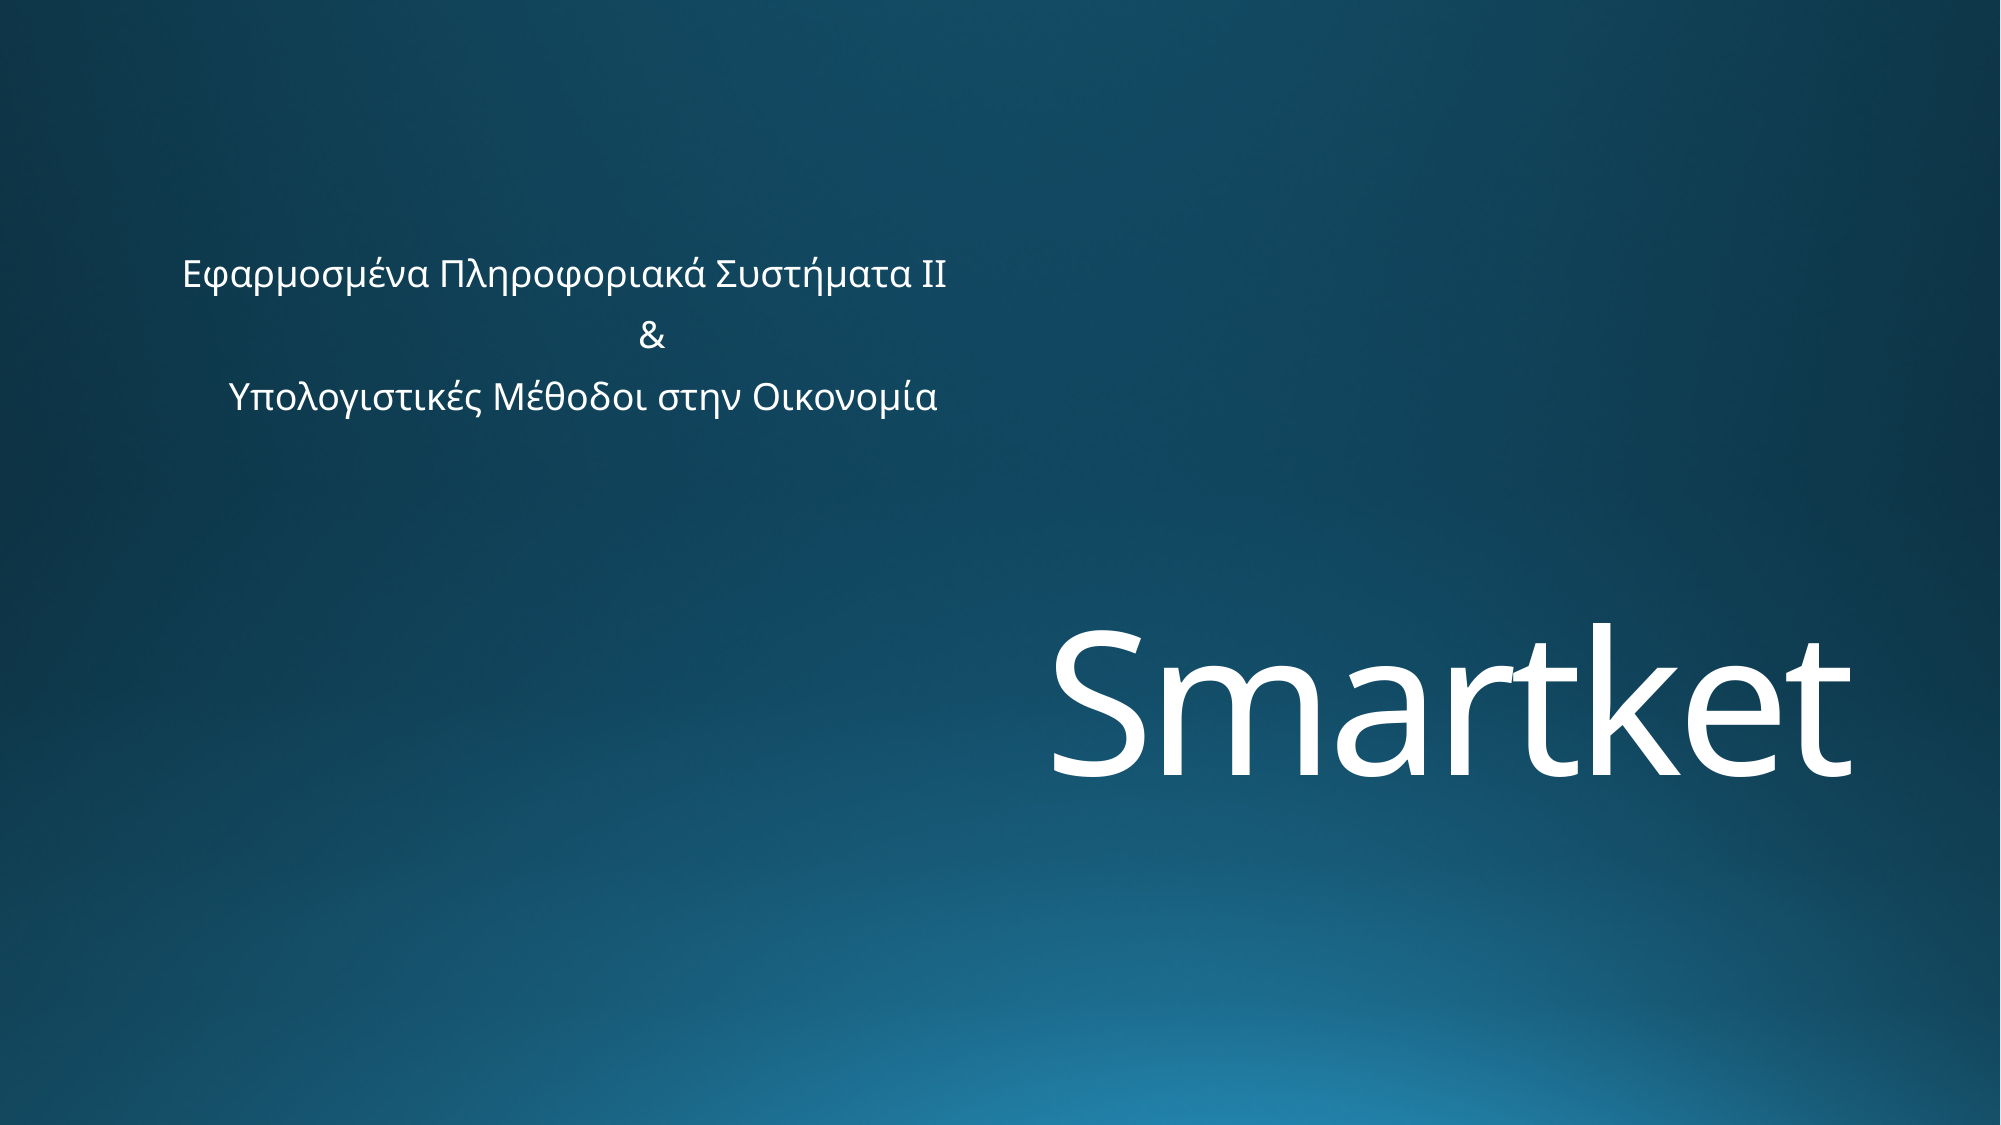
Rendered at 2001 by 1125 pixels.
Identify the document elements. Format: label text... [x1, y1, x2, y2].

subtitle Εφαρμοσμένα Πληροφοριακά Συστήματα ΙΙ & Υπολογιστικές Μέθοδοι στην Οικονομία [95, 148, 963, 426]
picture [0, 0, 2001, 1125]
title Smartket [371, 595, 1871, 865]
